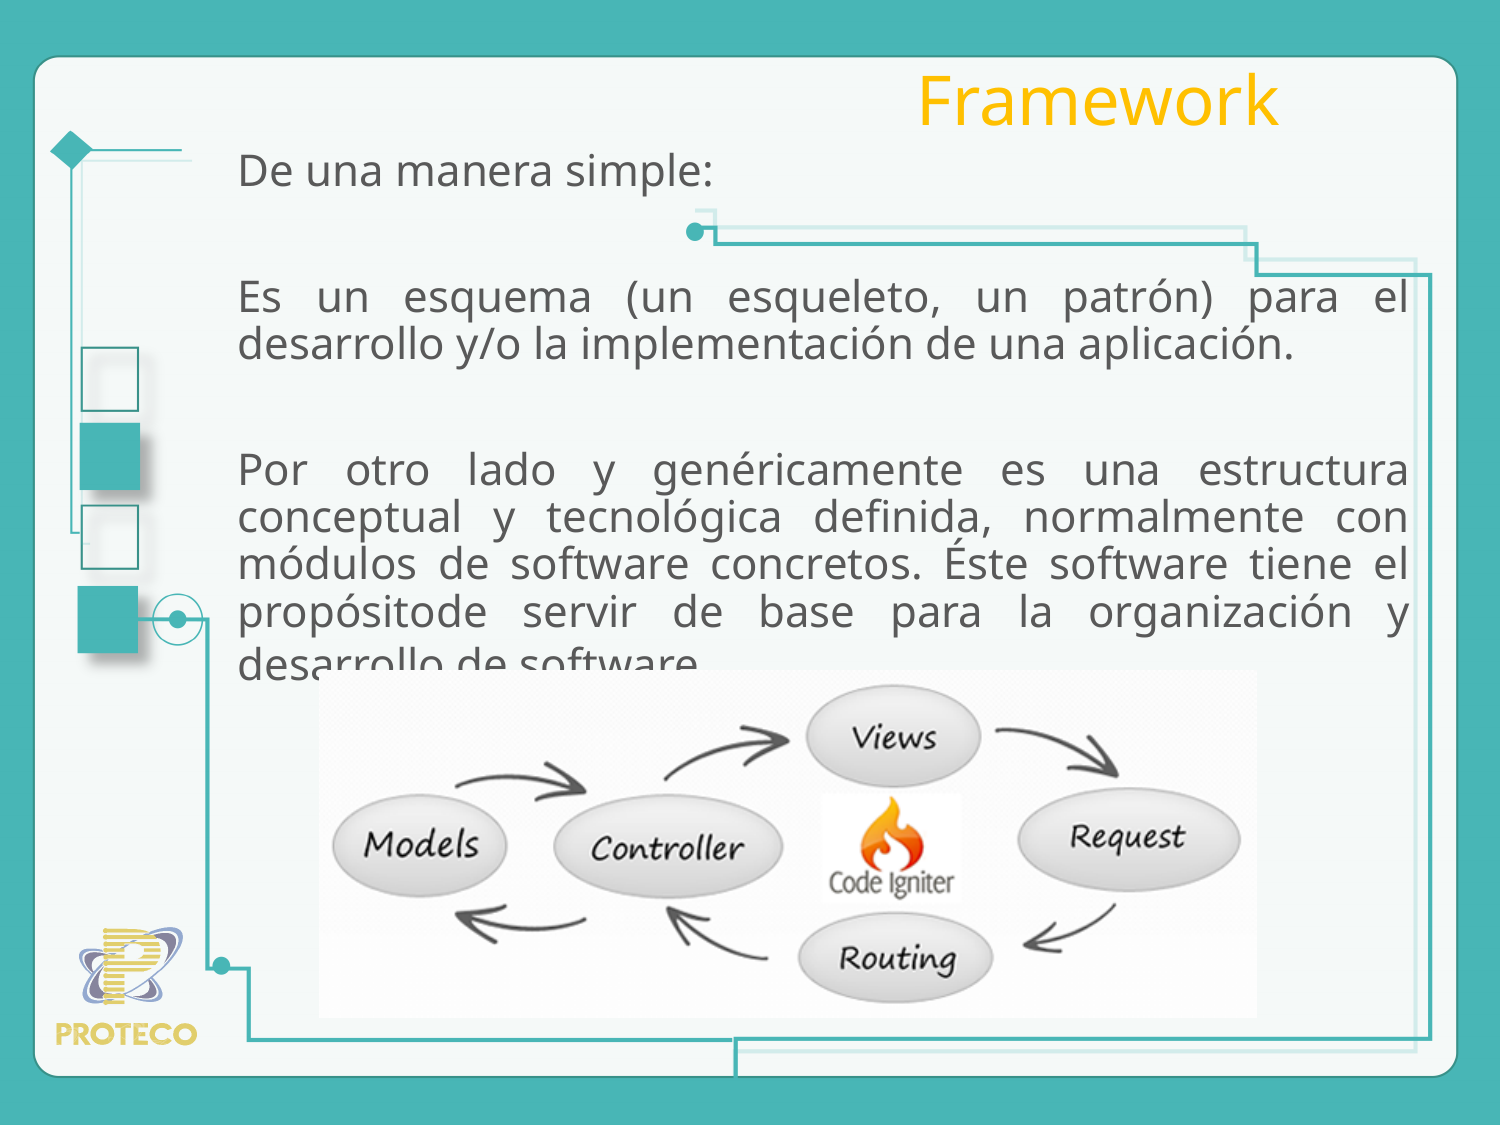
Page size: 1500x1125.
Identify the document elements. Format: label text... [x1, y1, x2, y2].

picture [0, 0, 1500, 1125]
list De una manera simple: Es un esquema (un esqueleto, un patrón) para el desarrollo y/o la implementación de una aplicación. Por otro lado y genéricamente es una estructura conceptual y tecnológica definida, normalmente con módulos de software concretos. Éste software tiene el propósitode servir de base para la organización y desarrollo de software. [222, 141, 1426, 871]
title Framework [403, 58, 1295, 141]
